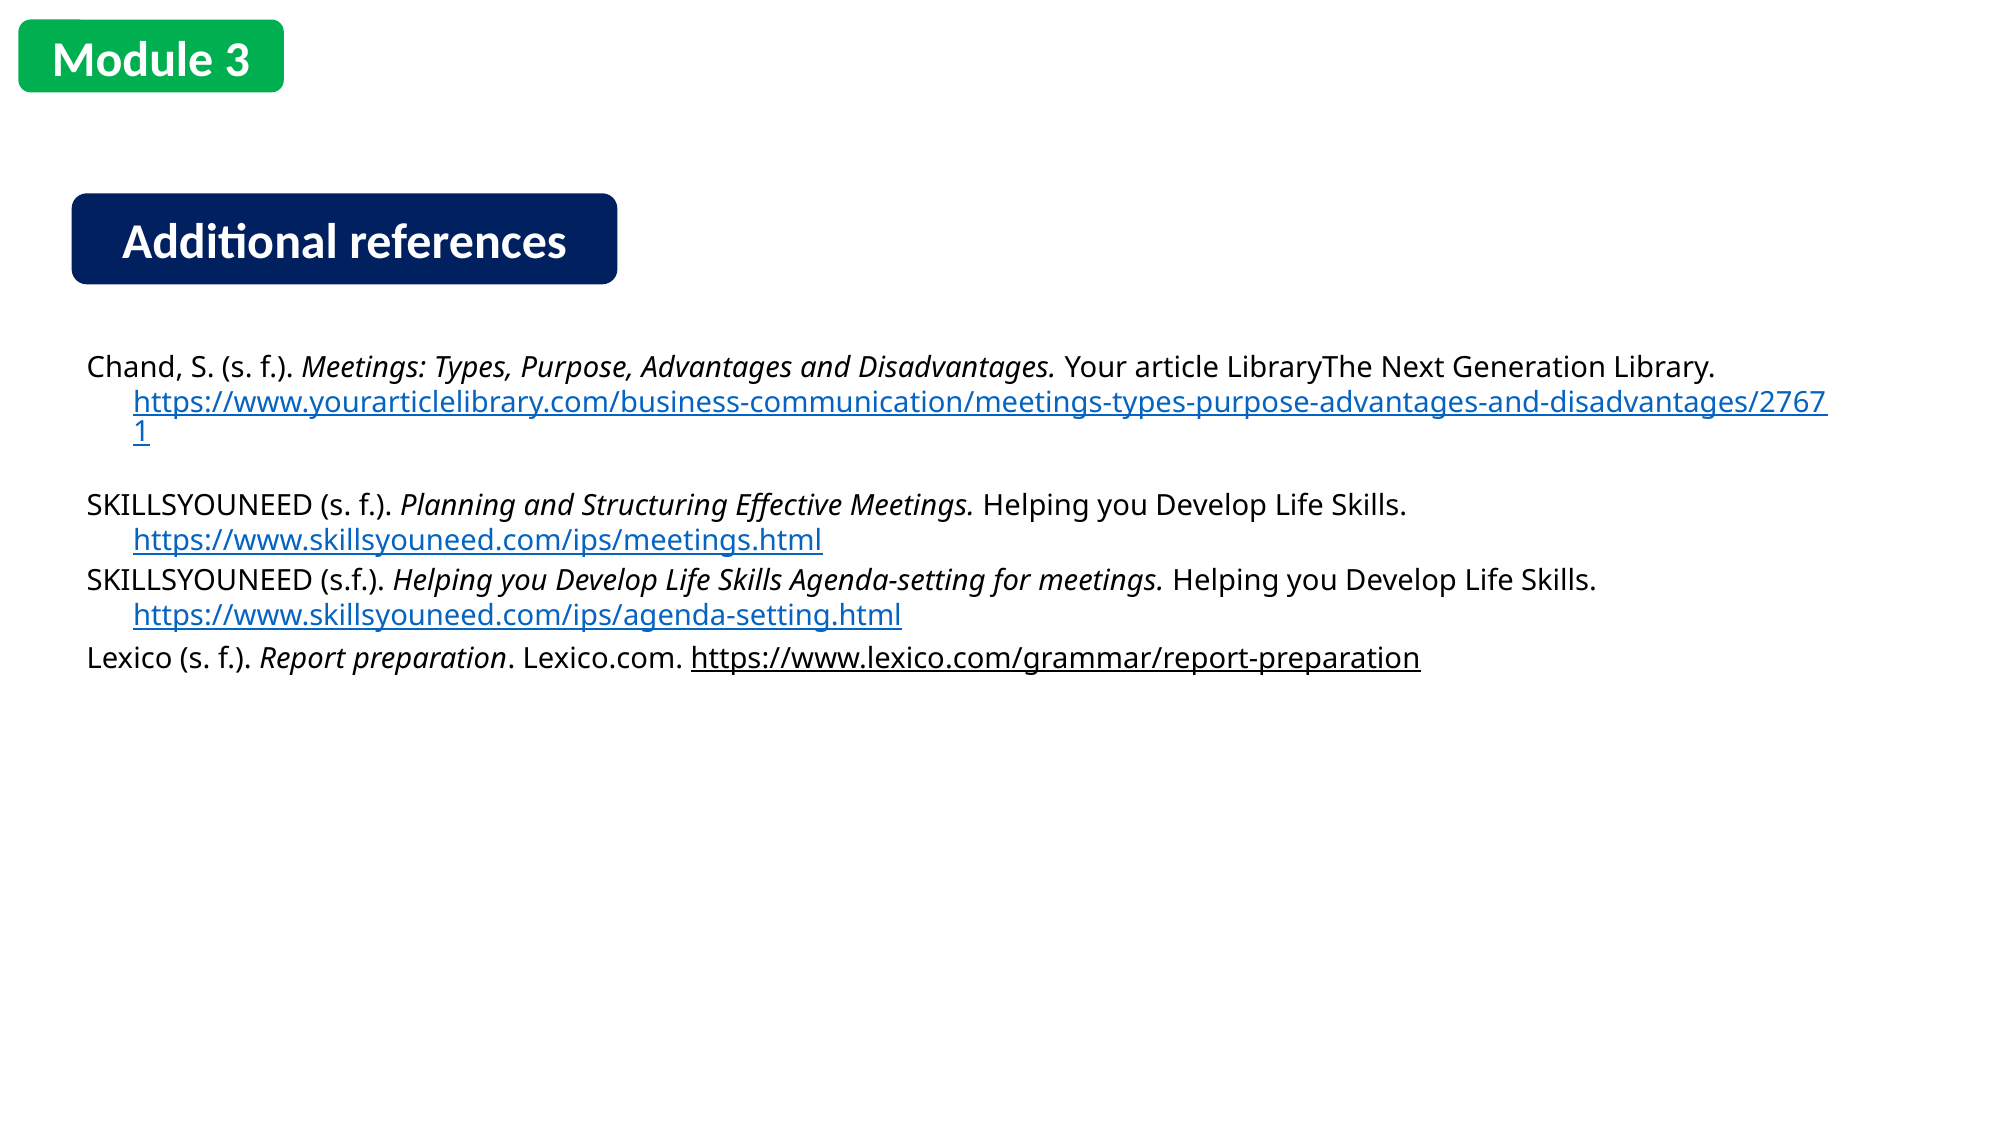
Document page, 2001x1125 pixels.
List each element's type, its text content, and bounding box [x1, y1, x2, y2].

text_box Chand, S. (s. f.). Meetings: Types, Purpose, Advantages and Disadvantages. Your article LibraryThe Next Generation Library. https://www.yourarticlelibrary.com/business-communication/meetings-types-purpose-advantages-and-disadvantages/27671 SKILLSYOUNEED (s. f.). Planning and Structuring Effective Meetings. Helping you Develop Life Skills. https://www.skillsyouneed.com/ips/meetings.html SKILLSYOUNEED (s.f.). Helping you Develop Life Skills Agenda-setting for meetings. Helping you Develop Life Skills. https://www.skillsyouneed.com/ips/agenda-setting.html Lexico (s. f.). Report preparation. Lexico.com. https://www.lexico.com/grammar/report-preparation [71, 340, 1844, 657]
text_box Additional references [70, 192, 619, 286]
text_box Module 3 [17, 18, 285, 94]
